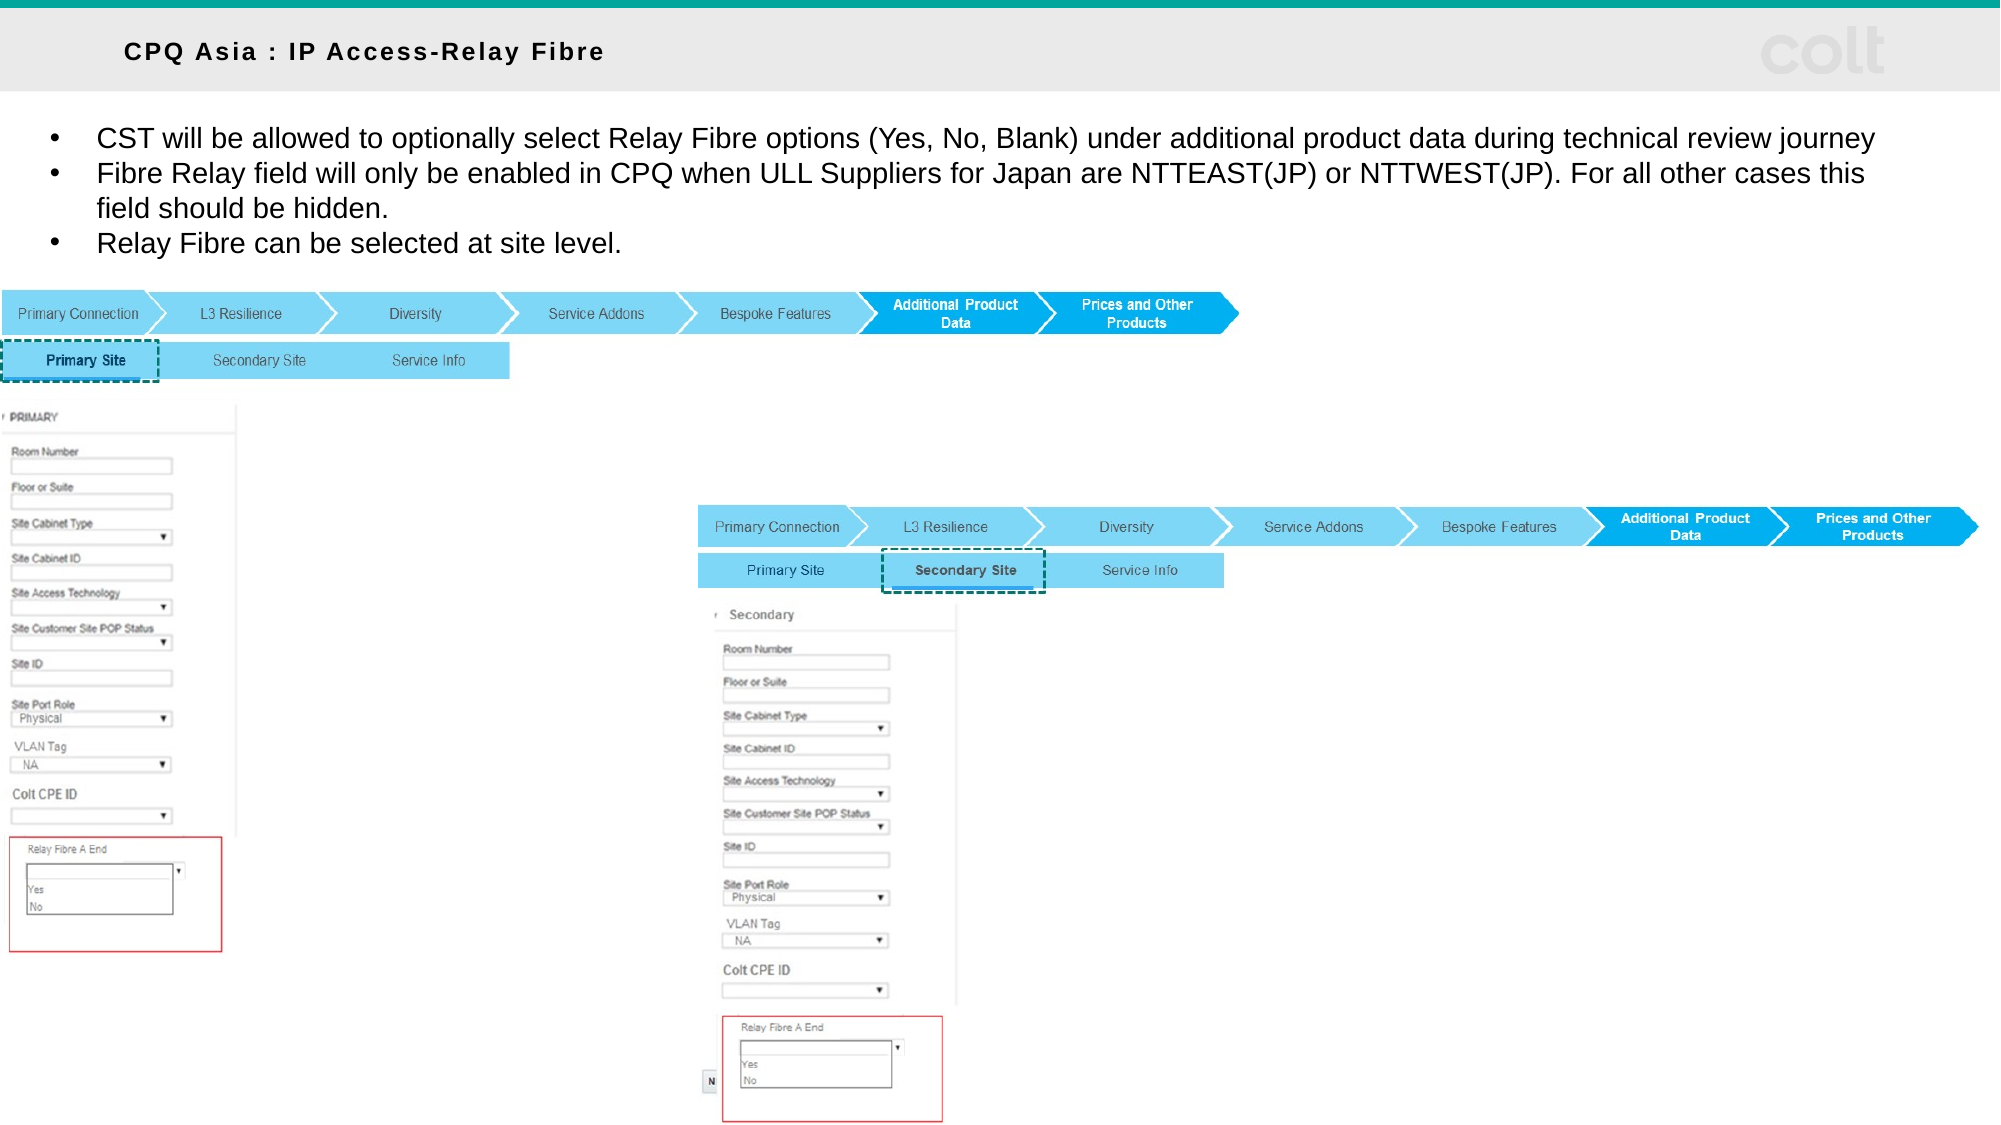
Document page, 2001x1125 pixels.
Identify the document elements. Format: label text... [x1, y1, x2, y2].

title CPQ Asia : IP Access-Relay Fibre [0, 8, 2000, 92]
picture [0, 288, 1983, 1125]
text_box CST will be allowed to optionally select Relay Fibre options (Yes, No, Blank) under additional product data during technical review journey Fibre Relay field will only be enabled in CPQ when ULL Suppliers for Japan are NTTEAST(JP) or NTTWEST(JP). For all other cases this field should be hidden. Relay Fibre can be selected at site level. [35, 112, 1904, 267]
